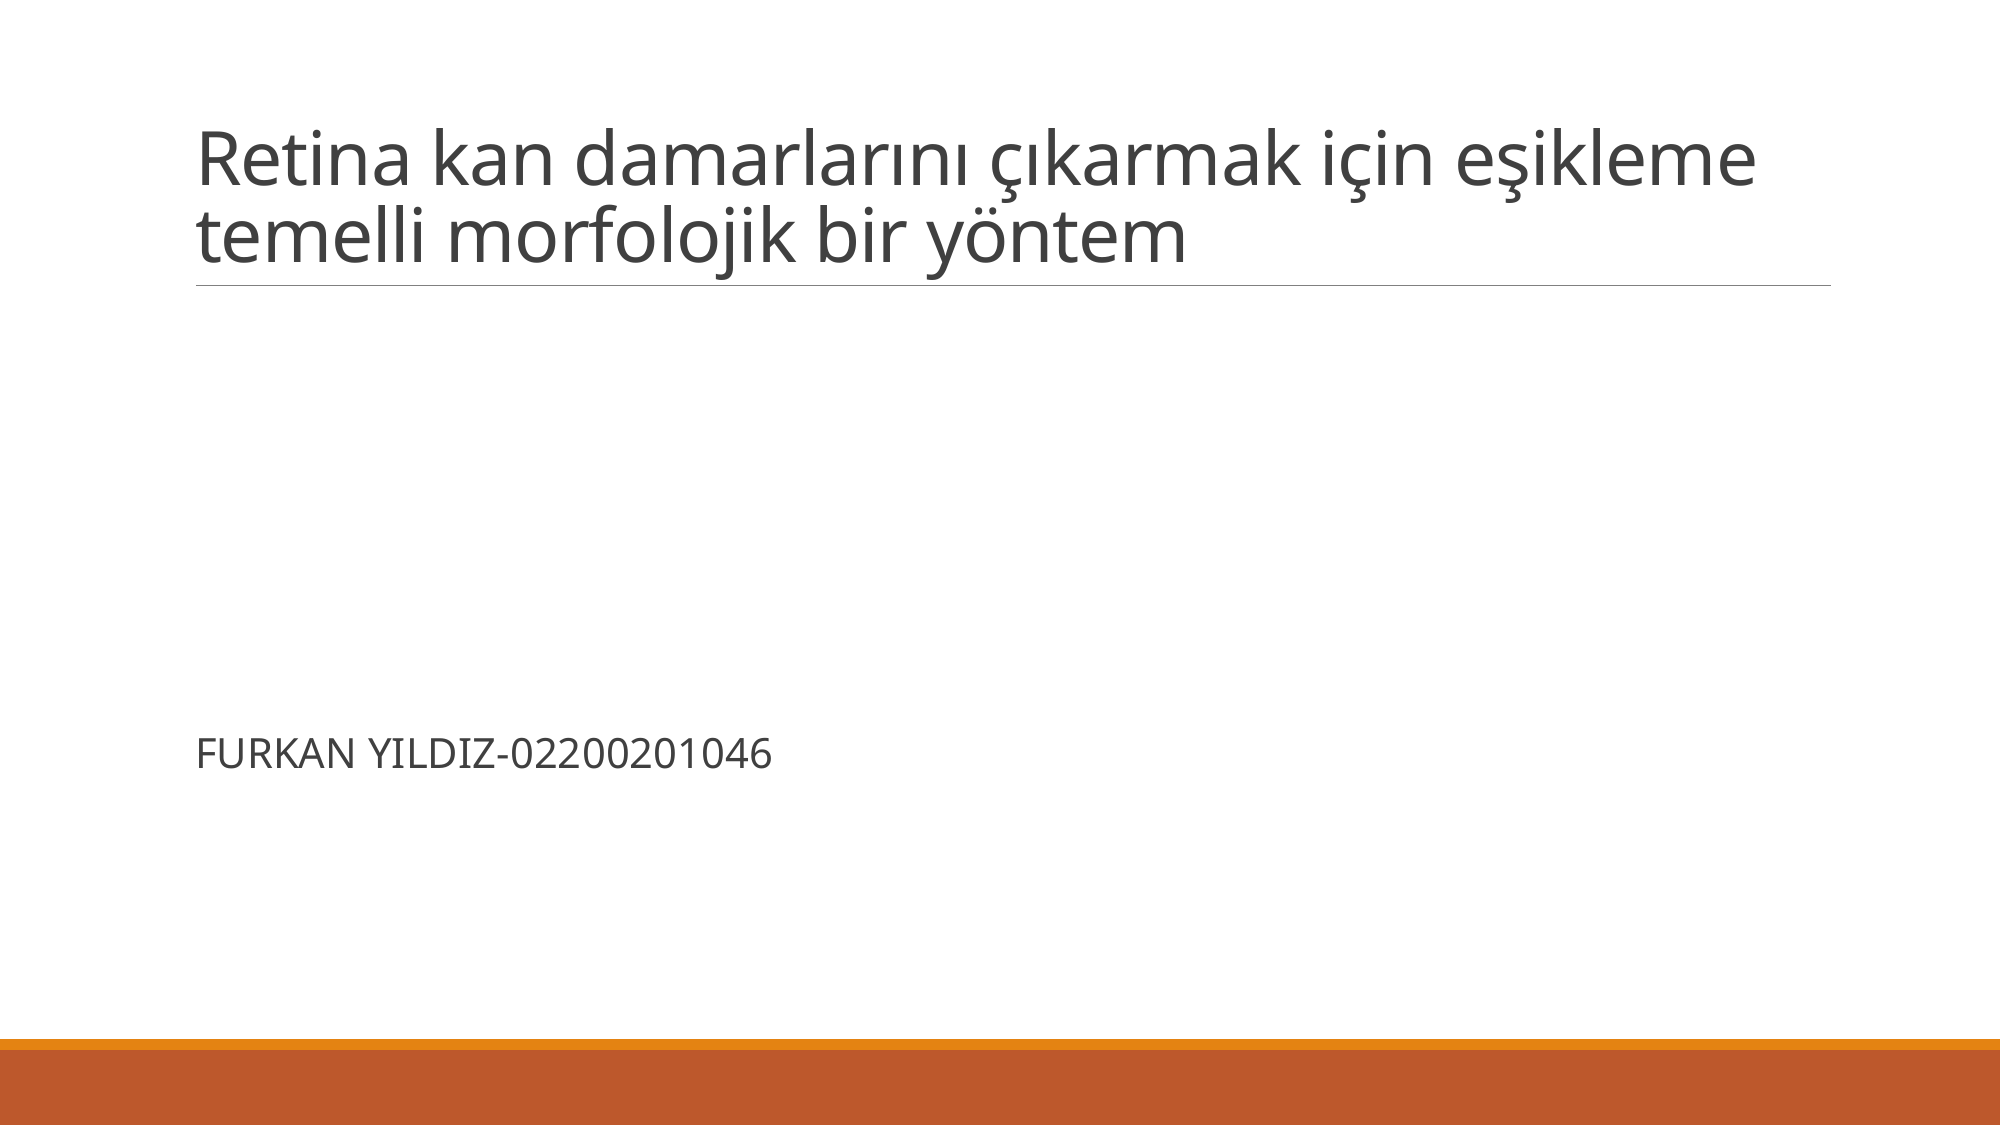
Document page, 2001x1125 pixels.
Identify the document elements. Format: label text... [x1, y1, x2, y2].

list FURKAN YILDIZ-02200201046 [180, 724, 1830, 963]
title Retina kan damarlarını çıkarmak için eşikleme temelli morfolojik bir yöntem [180, 47, 1830, 285]
